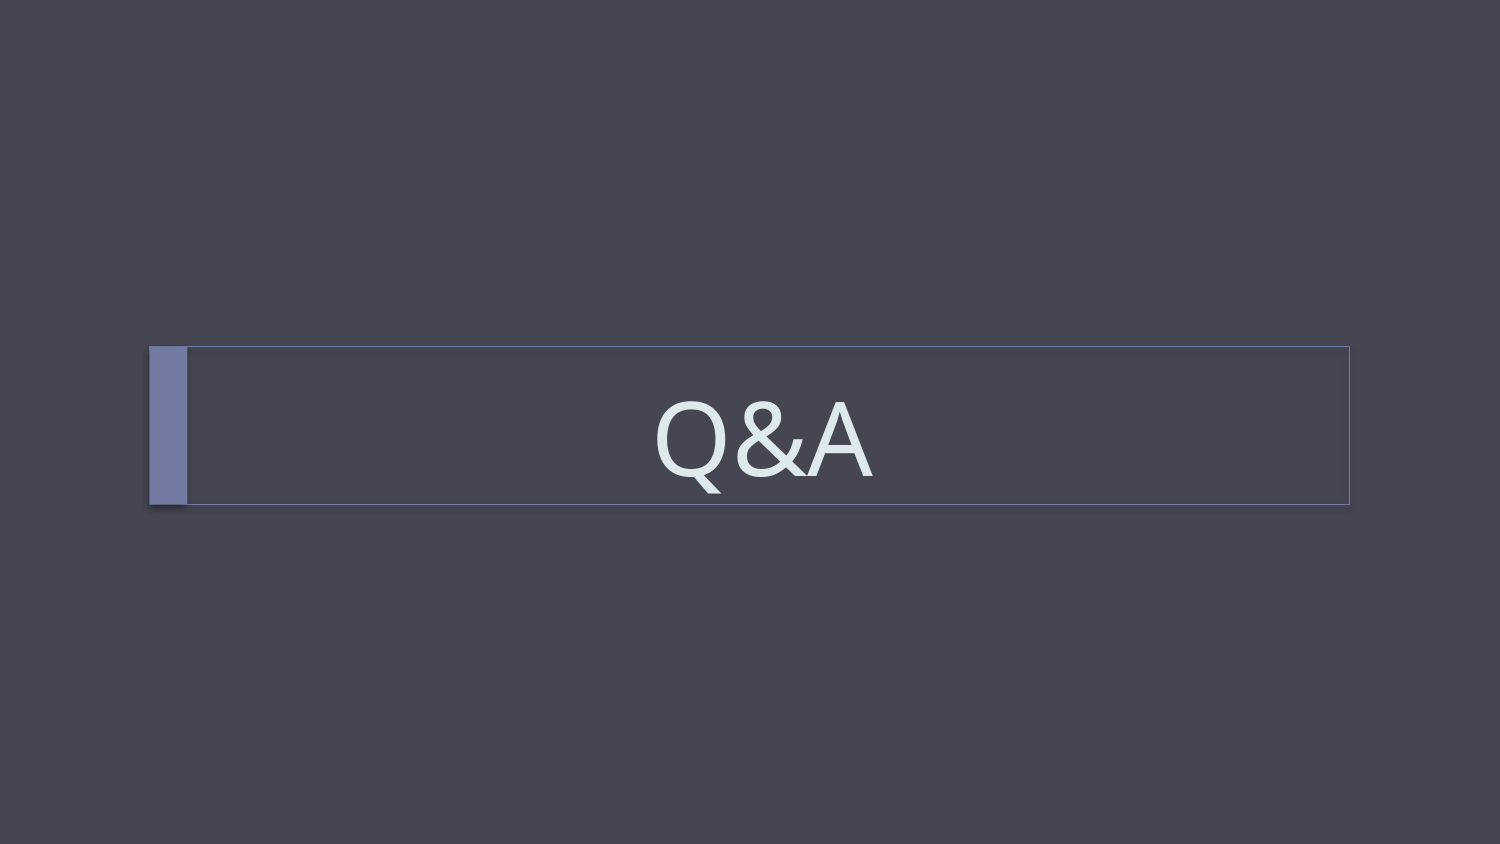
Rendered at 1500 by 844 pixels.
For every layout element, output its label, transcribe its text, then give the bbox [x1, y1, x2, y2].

title Q&A [200, 365, 1325, 497]
